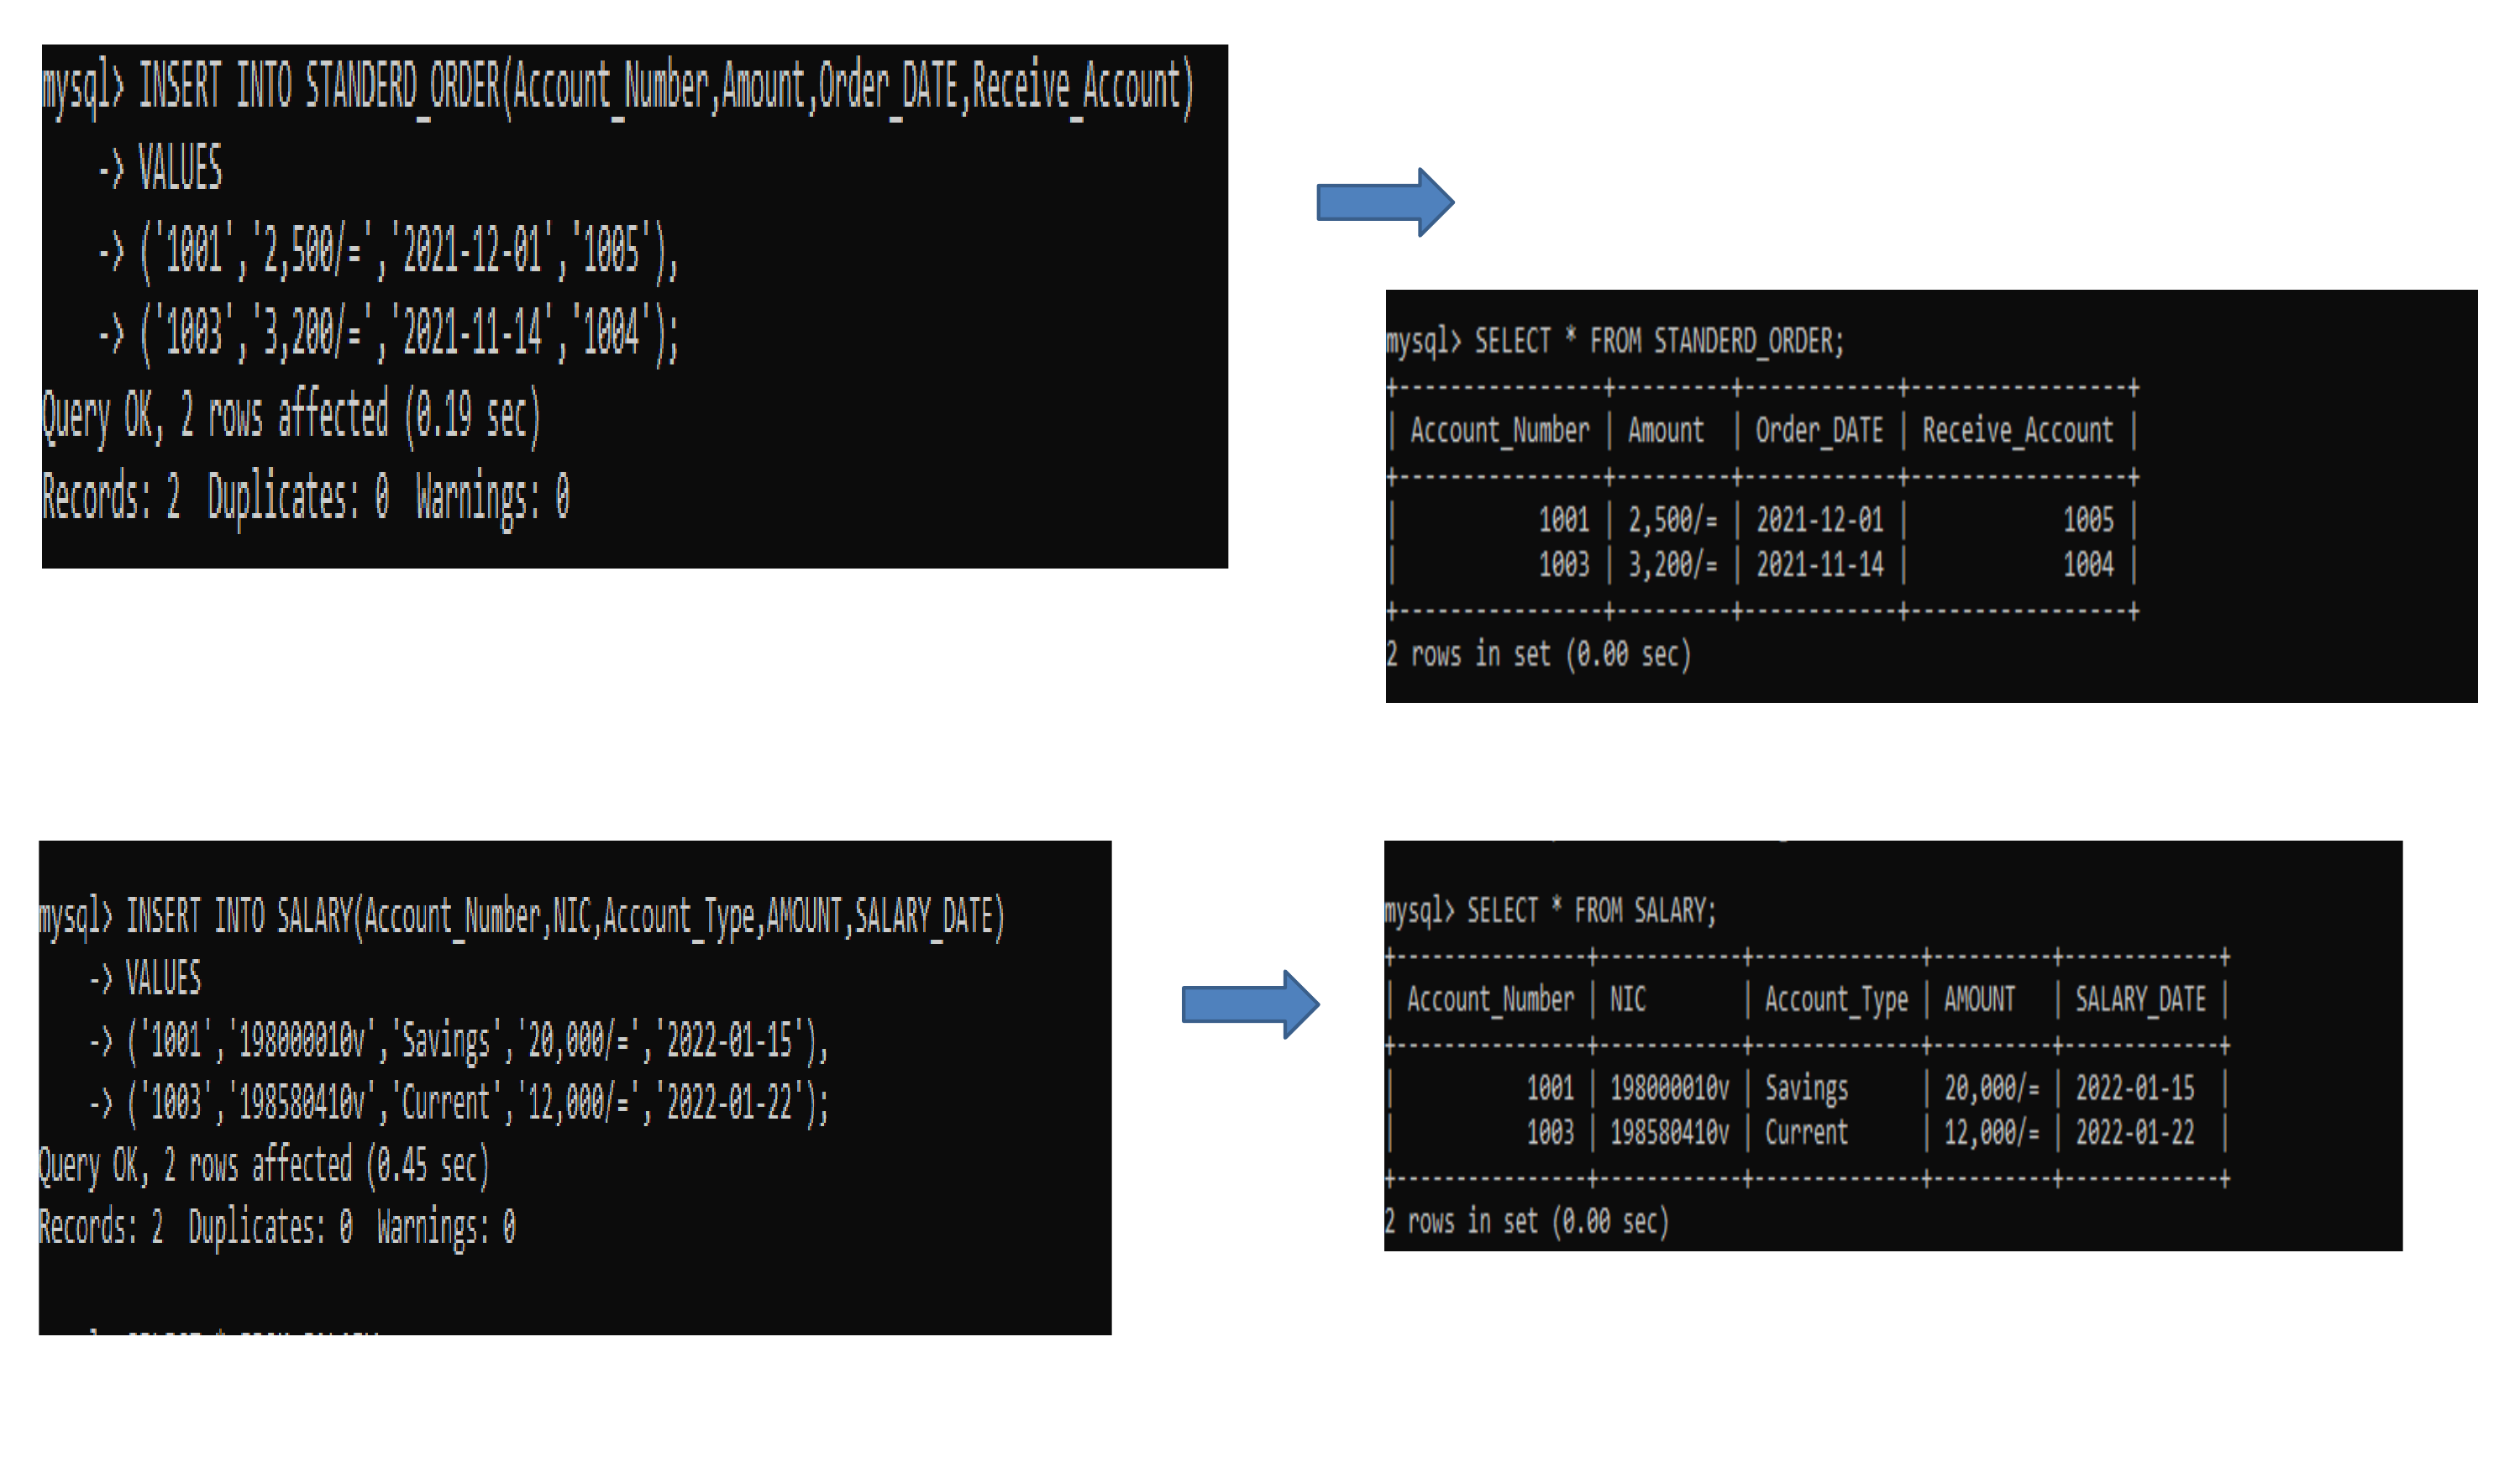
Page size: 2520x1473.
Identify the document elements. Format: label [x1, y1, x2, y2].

picture [41, 45, 1229, 569]
picture [1385, 290, 2479, 703]
picture [39, 841, 1112, 1335]
text_box [1316, 167, 1456, 238]
text_box [1182, 969, 1320, 1040]
picture [1383, 841, 2403, 1251]
